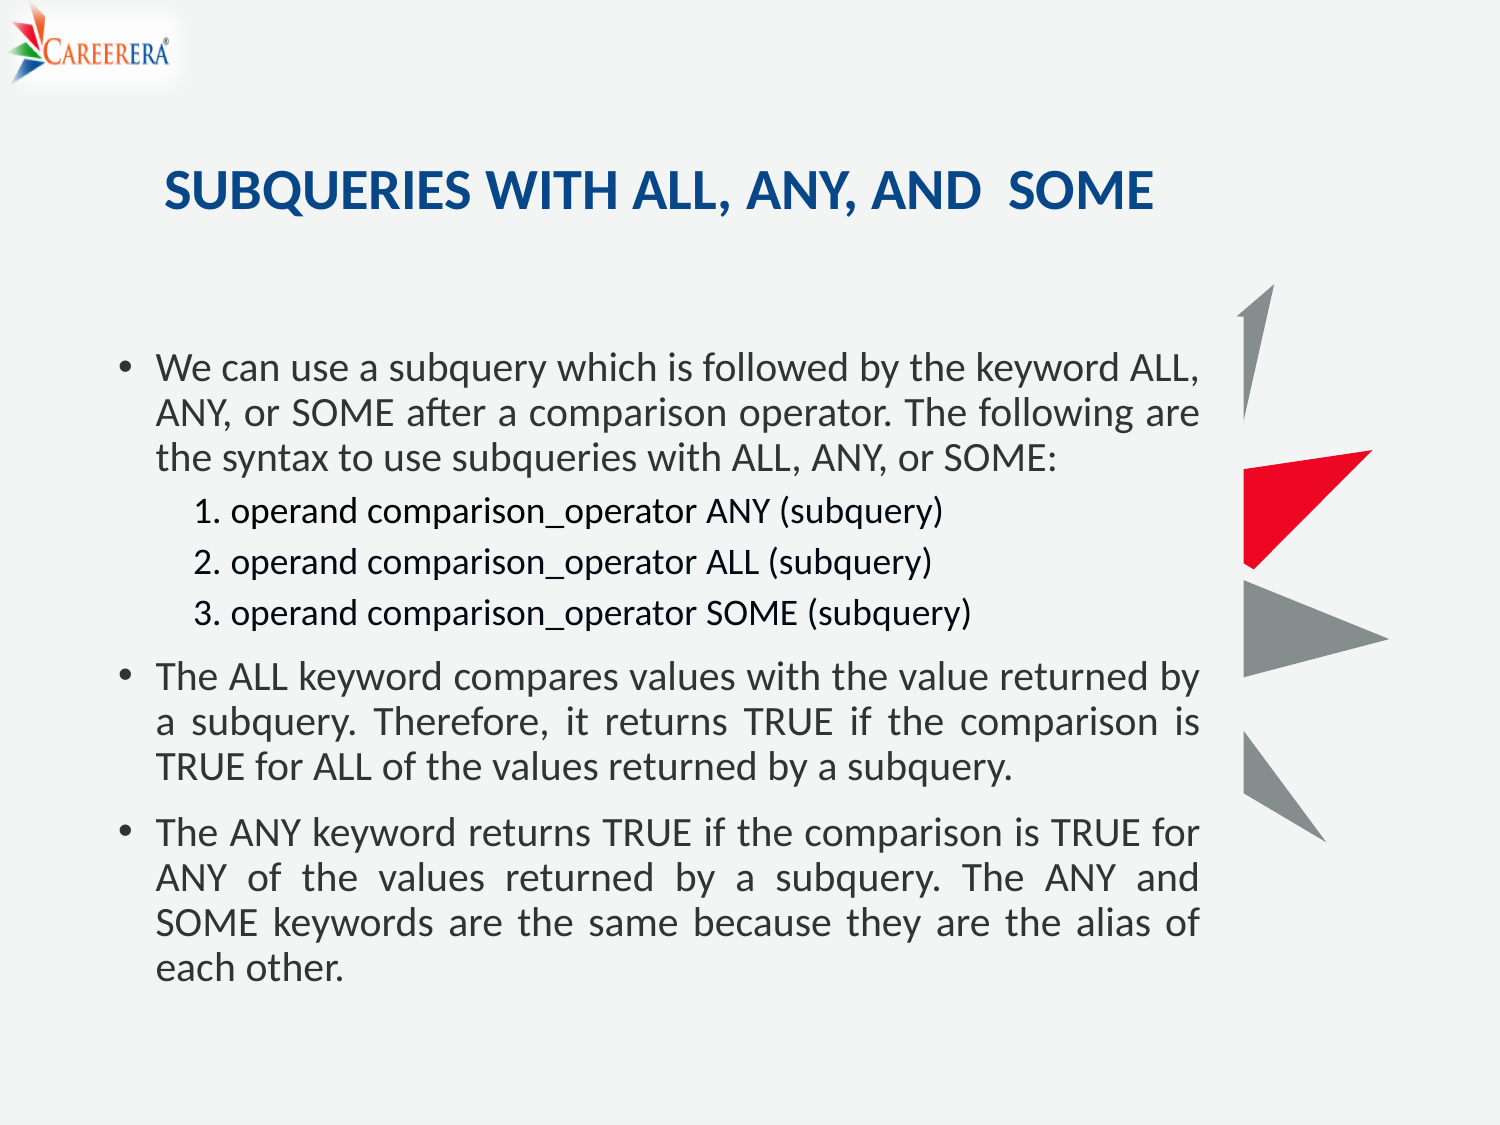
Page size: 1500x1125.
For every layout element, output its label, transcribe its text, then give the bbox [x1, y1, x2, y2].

picture [0, 0, 196, 104]
list We can use a subquery which is followed by the keyword ALL, ANY, or SOME after a comparison operator. The following are the syntax to use subqueries with ALL, ANY, or SOME: operand comparison_operator ANY (subquery) operand comparison_operator ALL (subquery) operand comparison_operator SOME (subquery) The ALL keyword compares values with the value returned by a subquery. Therefore, it returns TRUE if the comparison is TRUE for ALL of the values returned by a subquery. The ANY keyword returns TRUE if the comparison is TRUE for ANY of the values returned by a subquery. The ANY and SOME keywords are the same because they are the alias of each other. [103, 281, 1216, 1055]
title SUBQUERIES WITH ALL, ANY, AND SOME [91, 81, 1228, 300]
